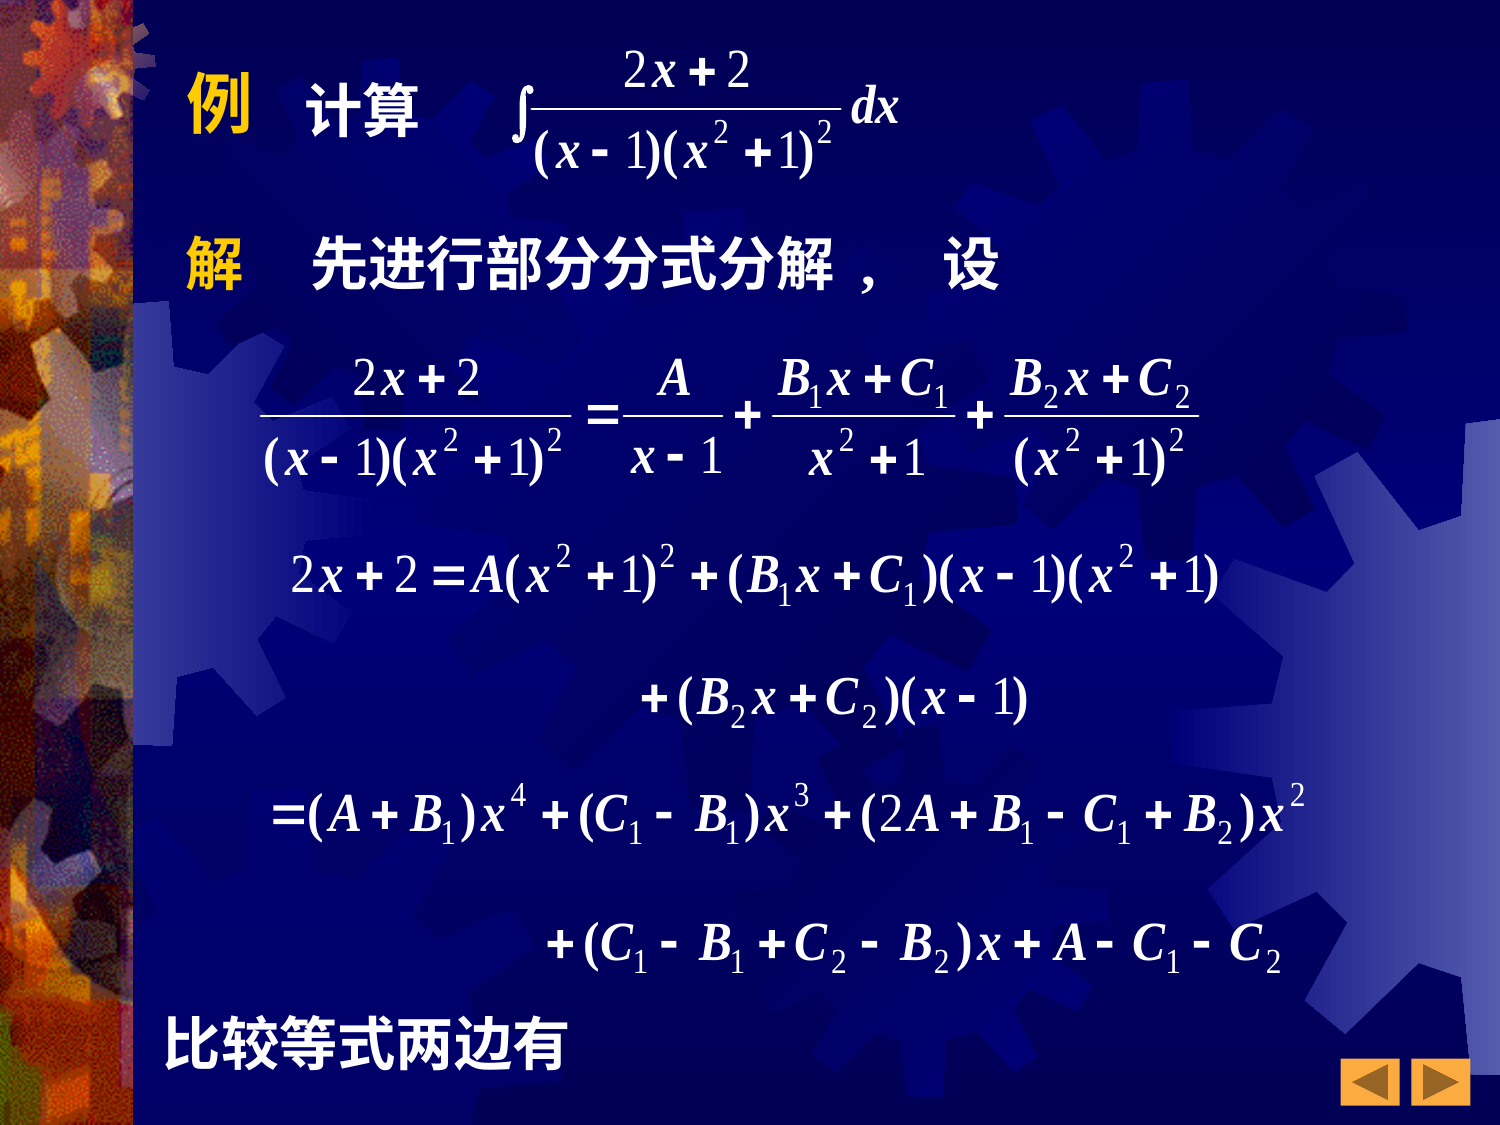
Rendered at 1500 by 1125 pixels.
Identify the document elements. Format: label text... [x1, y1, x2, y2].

text_box [1340, 1058, 1400, 1106]
picture [0, 0, 133, 1125]
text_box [537, 904, 1291, 986]
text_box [251, 340, 1211, 501]
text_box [260, 765, 1314, 856]
text_box [1411, 1058, 1471, 1106]
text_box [281, 526, 1228, 618]
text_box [300, 219, 1016, 306]
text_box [170, 33, 937, 194]
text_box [631, 659, 1040, 740]
text_box 比较等式两边有 [148, 999, 586, 1085]
text_box 解 [171, 220, 254, 305]
